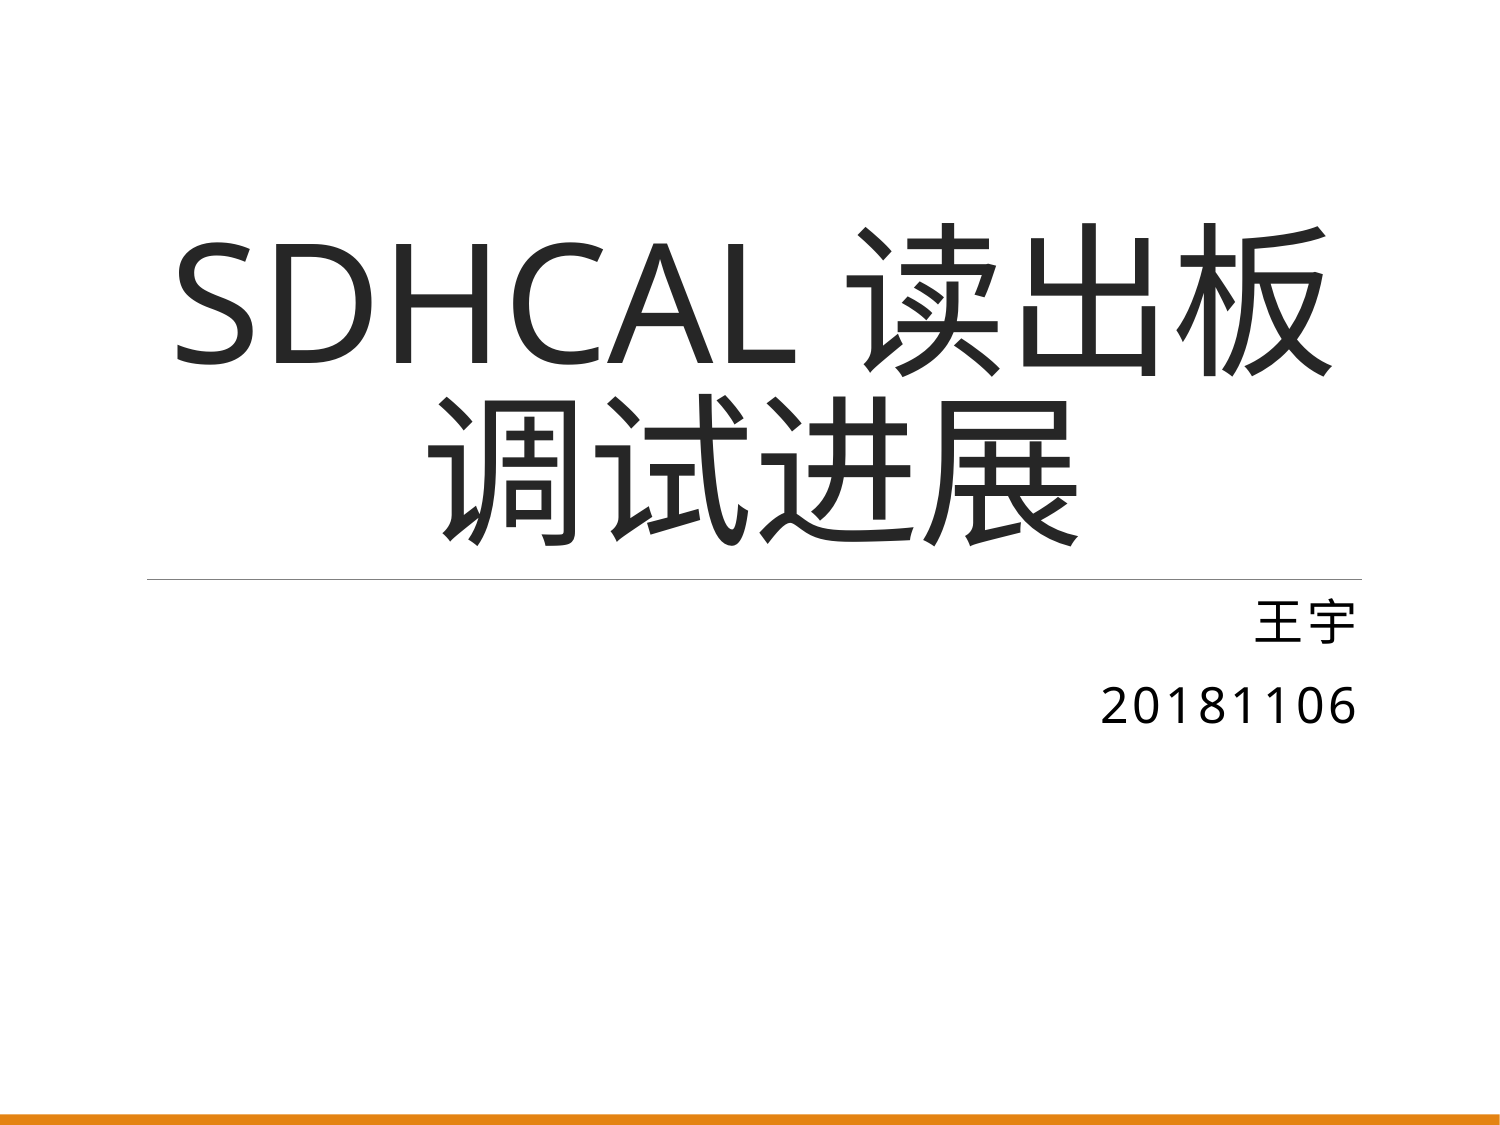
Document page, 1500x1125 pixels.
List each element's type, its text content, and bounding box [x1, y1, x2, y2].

subtitle 王宇 20181106 [135, 589, 1373, 778]
title SDHCAL读出板调试进展 [120, 124, 1388, 576]
